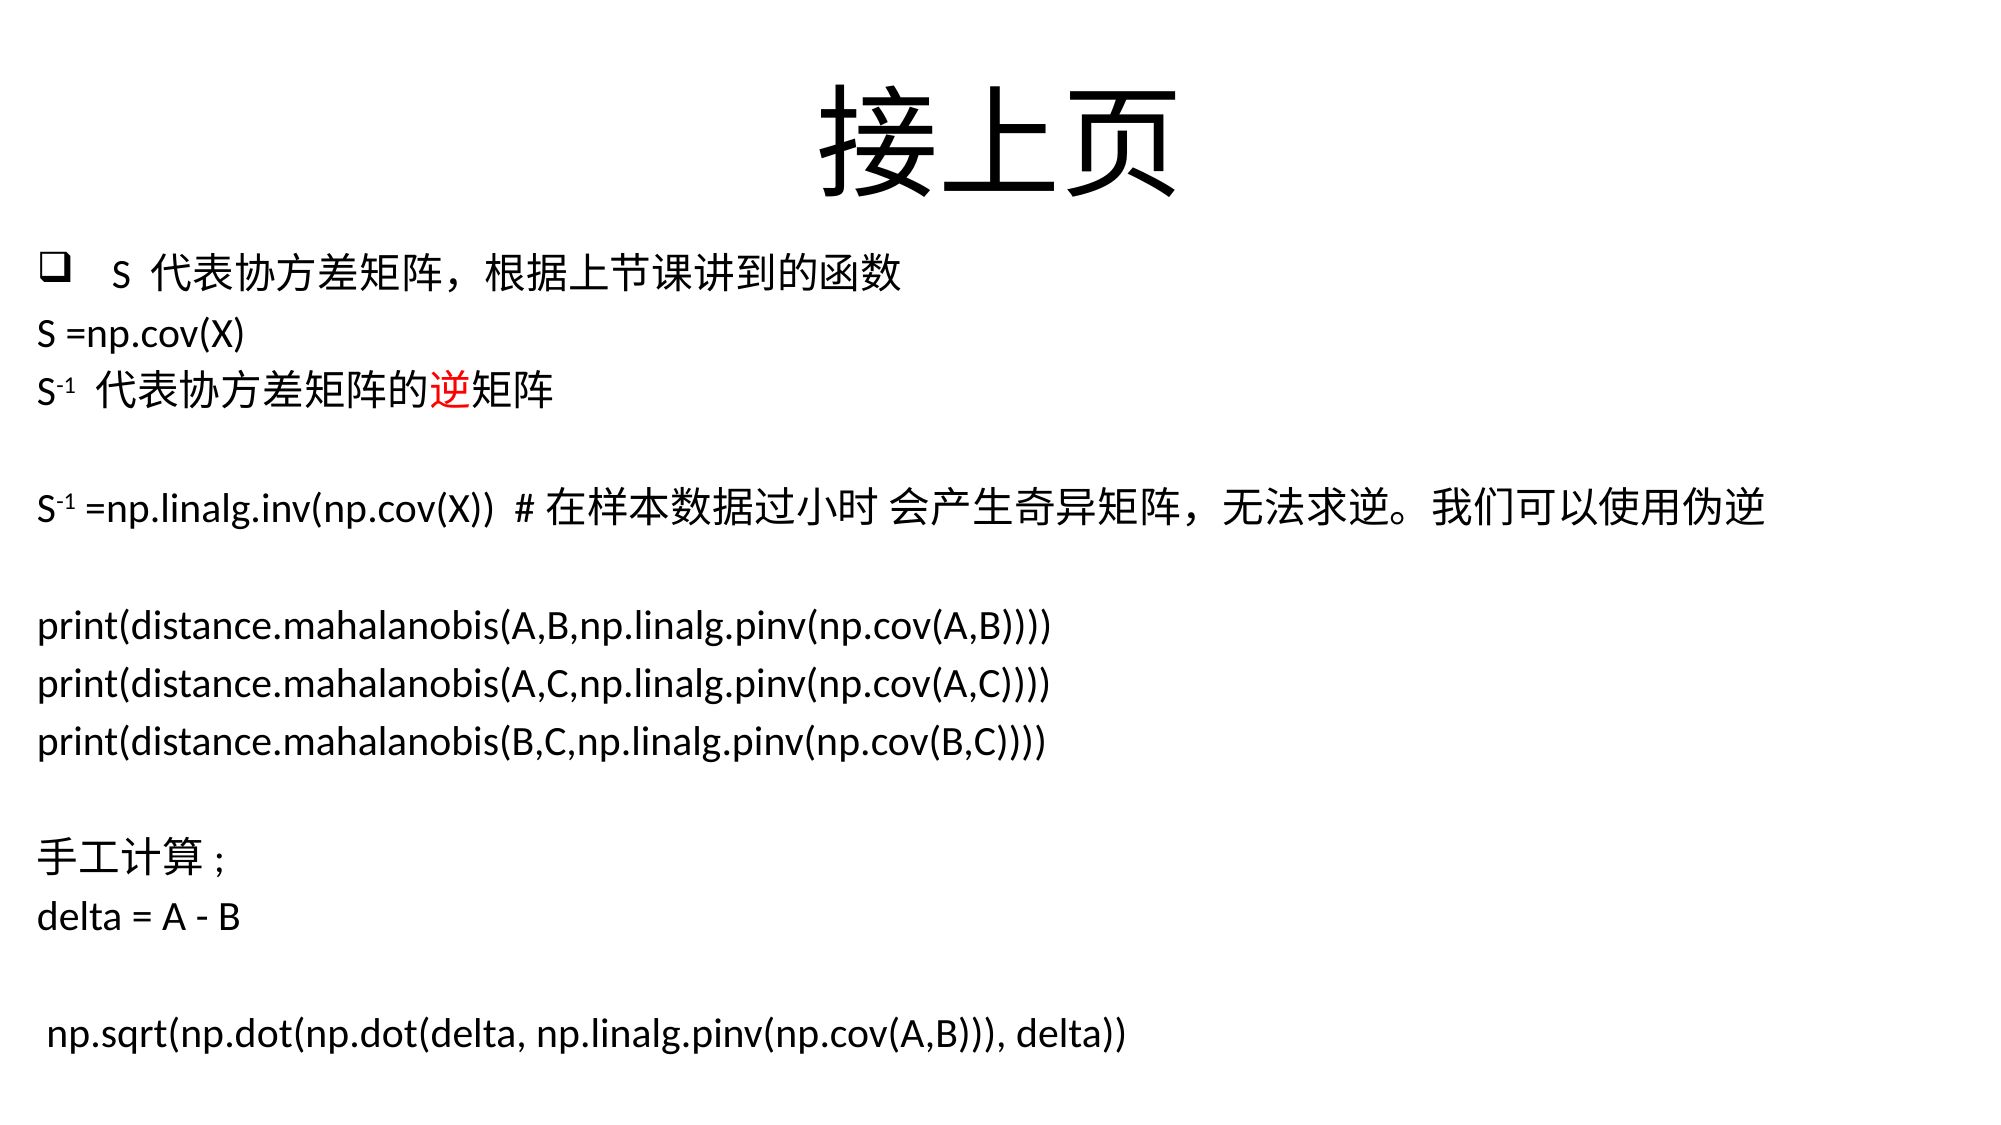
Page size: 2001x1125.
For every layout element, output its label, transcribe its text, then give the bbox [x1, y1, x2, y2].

title 接上页 [99, 45, 1900, 233]
list S 代表协方差矩阵，根据上节课讲到的函数 S =np.cov(X) S-1 代表协方差矩阵的逆矩阵 S-1 =np.linalg.inv(np.cov(X)) #在样本数据过小时 会产生奇异矩阵，无法求逆。我们可以使用伪逆 print(distance.mahalanobis(A,B,np.linalg.pinv(np.cov(A,B)))) print(distance.mahalanobis(A,C,np.linalg.pinv(np.cov(A,C)))) print(distance.mahalanobis(B,C,np.linalg.pinv(np.cov(B,C)))) 手工计算; delta = A - B np.sqrt(np.dot(np.dot(delta, np.linalg.pinv(np.cov(A,B))), delta)) [21, 239, 1852, 1057]
